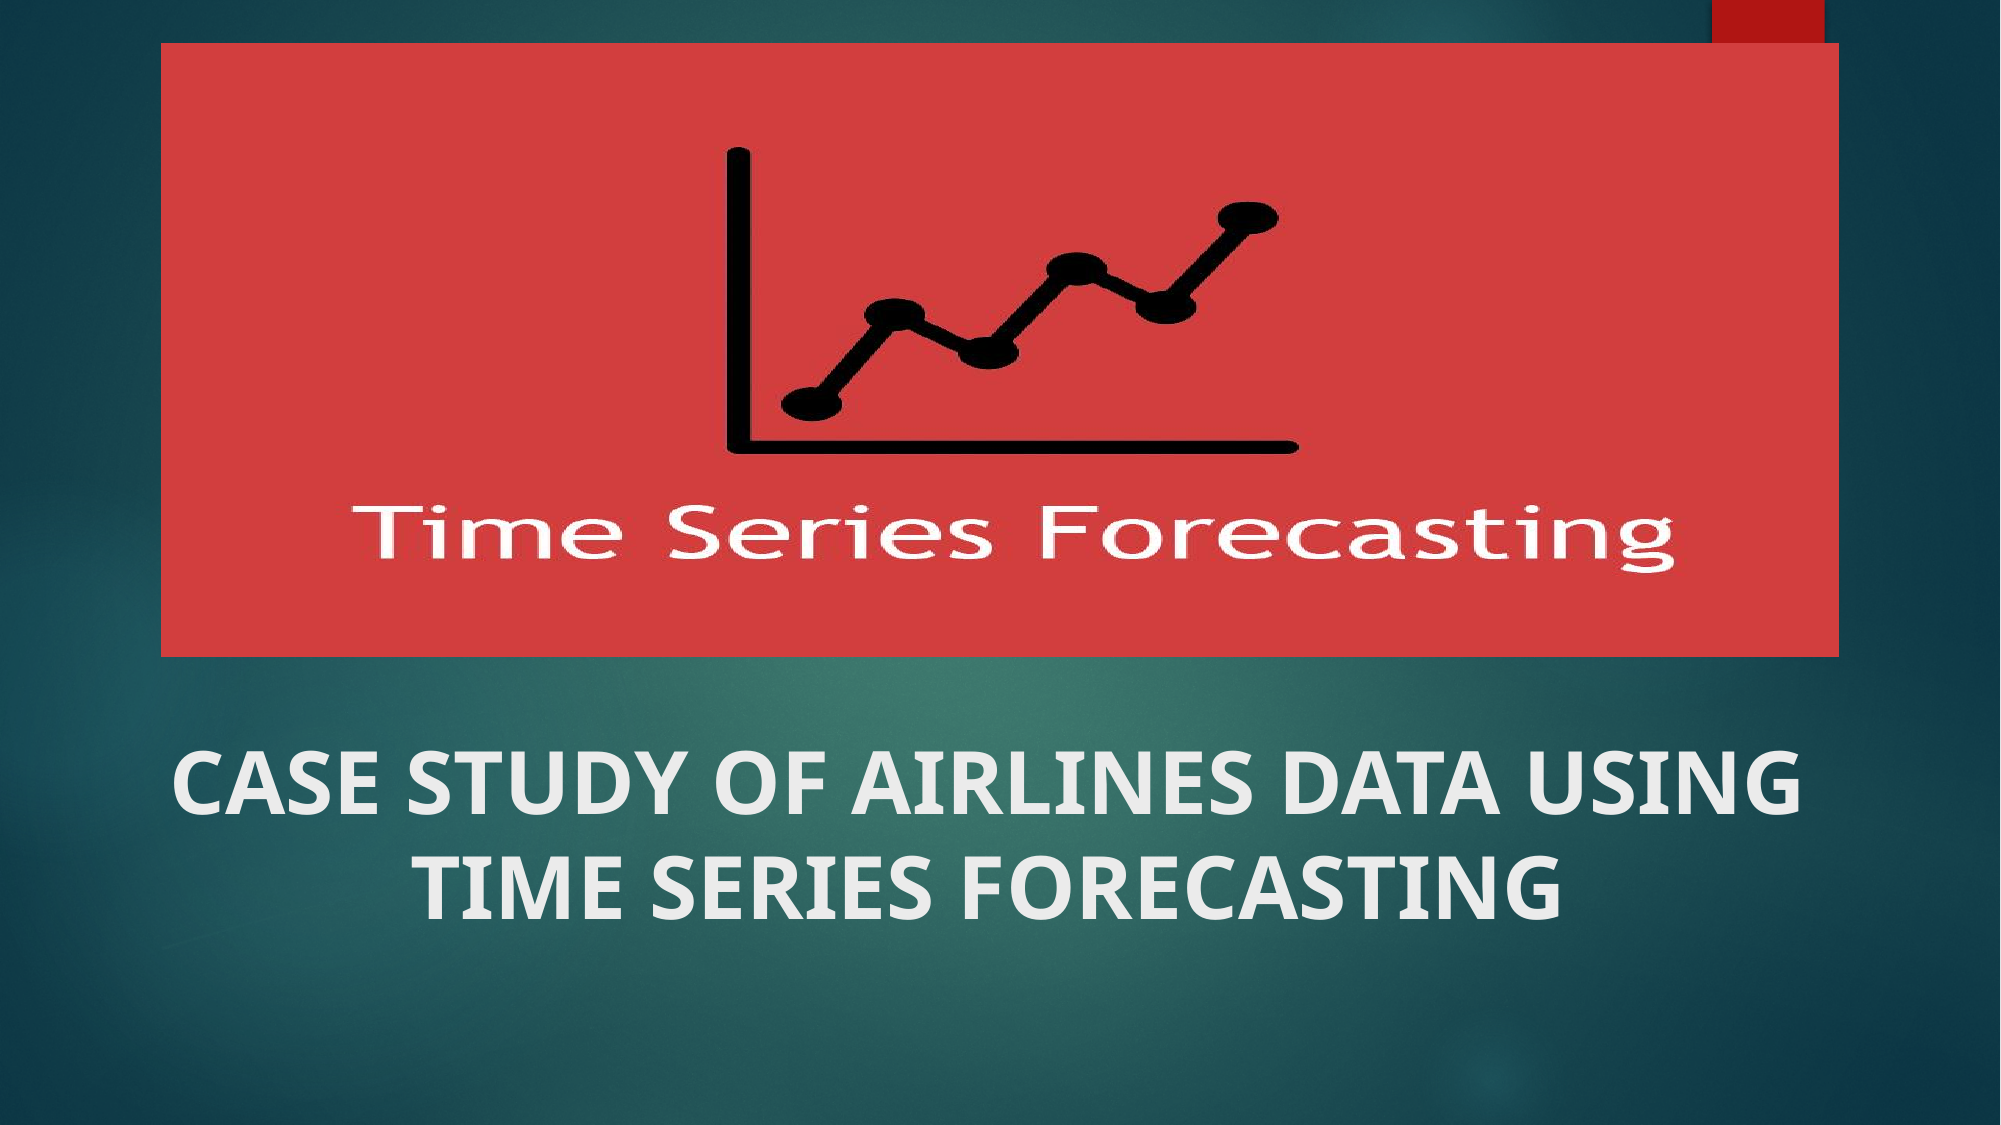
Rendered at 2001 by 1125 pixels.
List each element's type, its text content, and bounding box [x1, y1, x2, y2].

title CASE STUDY OF AIRLINES DATA USING TIME SERIES FORECASTING [0, 719, 1976, 989]
picture [0, 0, 2001, 1125]
